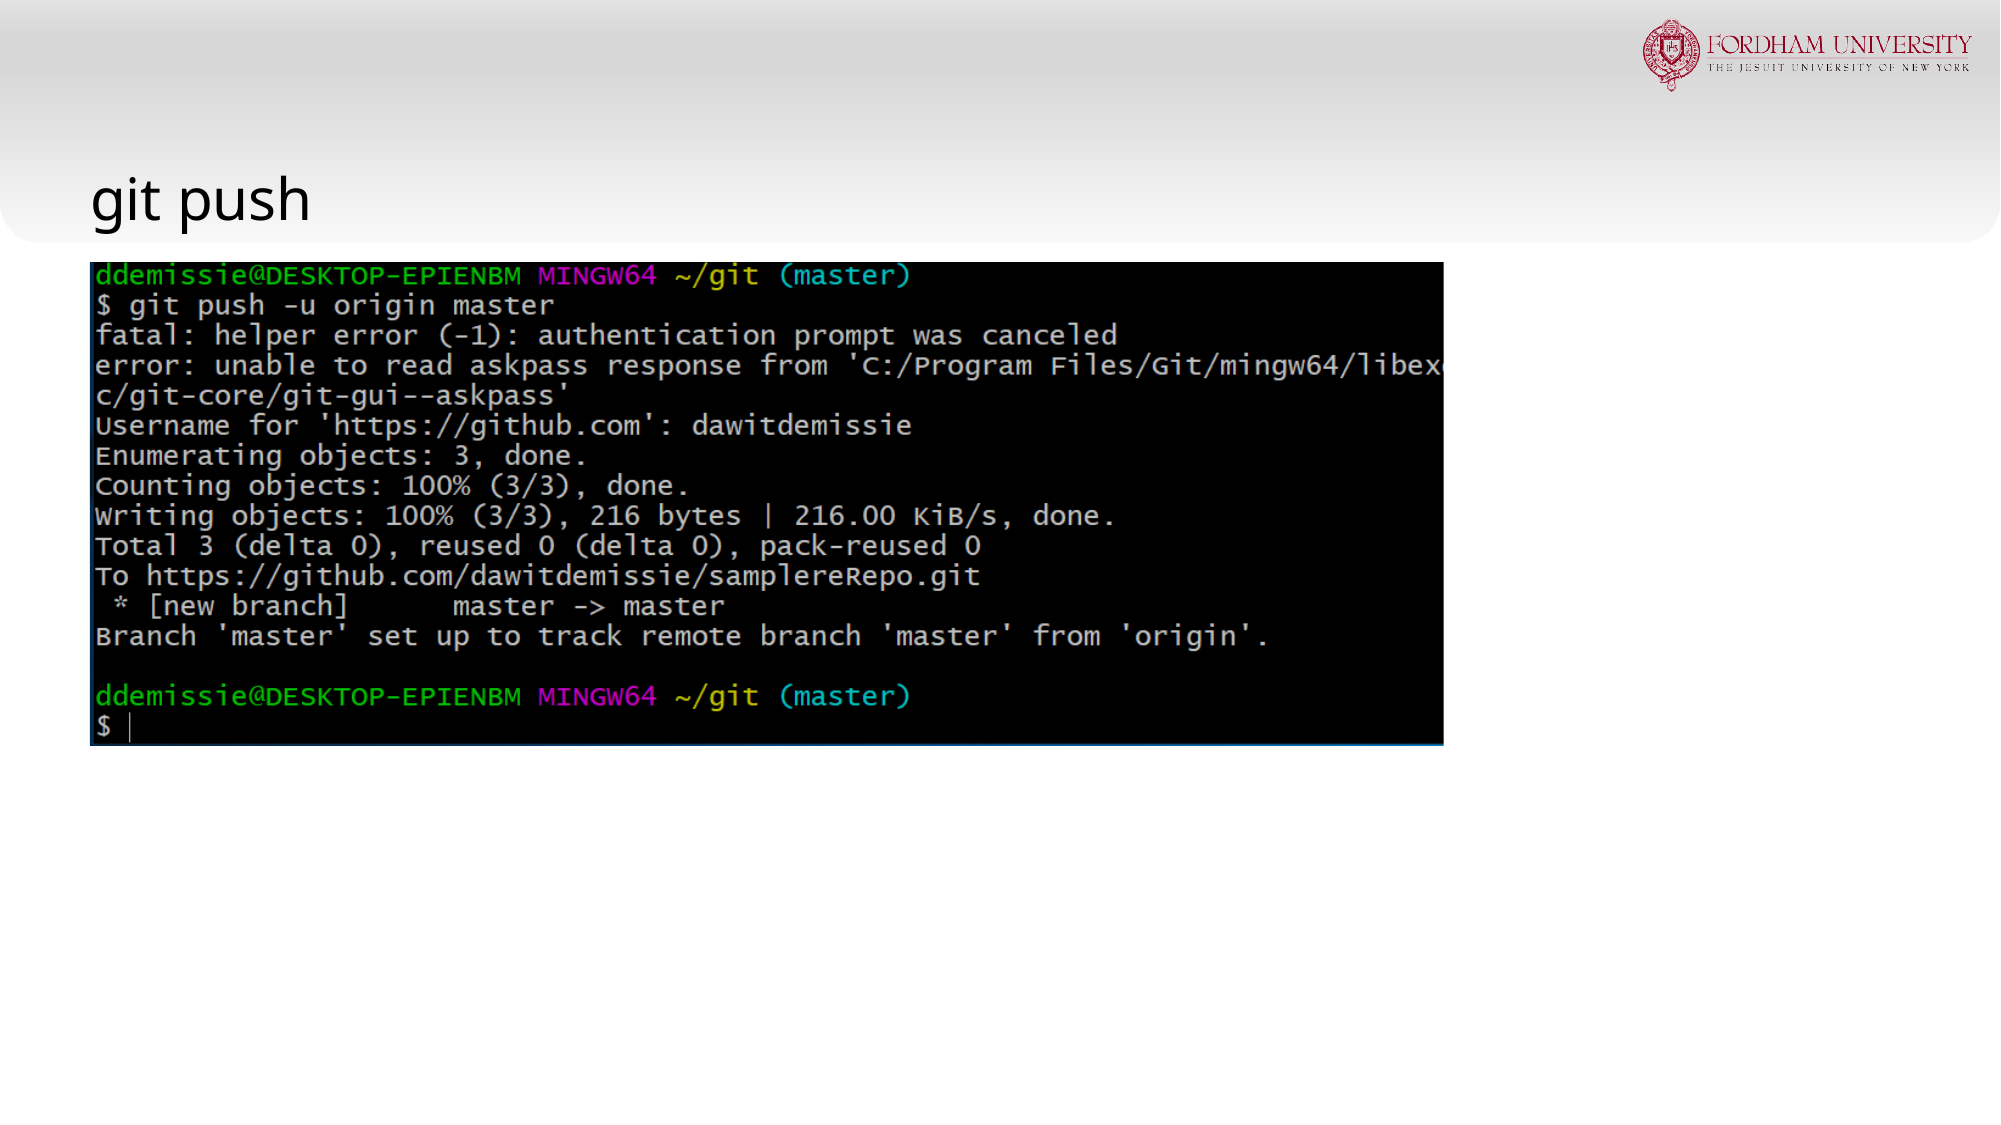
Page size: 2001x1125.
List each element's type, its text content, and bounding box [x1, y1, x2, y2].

title git push [89, 162, 1444, 234]
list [89, 262, 1444, 756]
picture [0, 0, 2000, 243]
